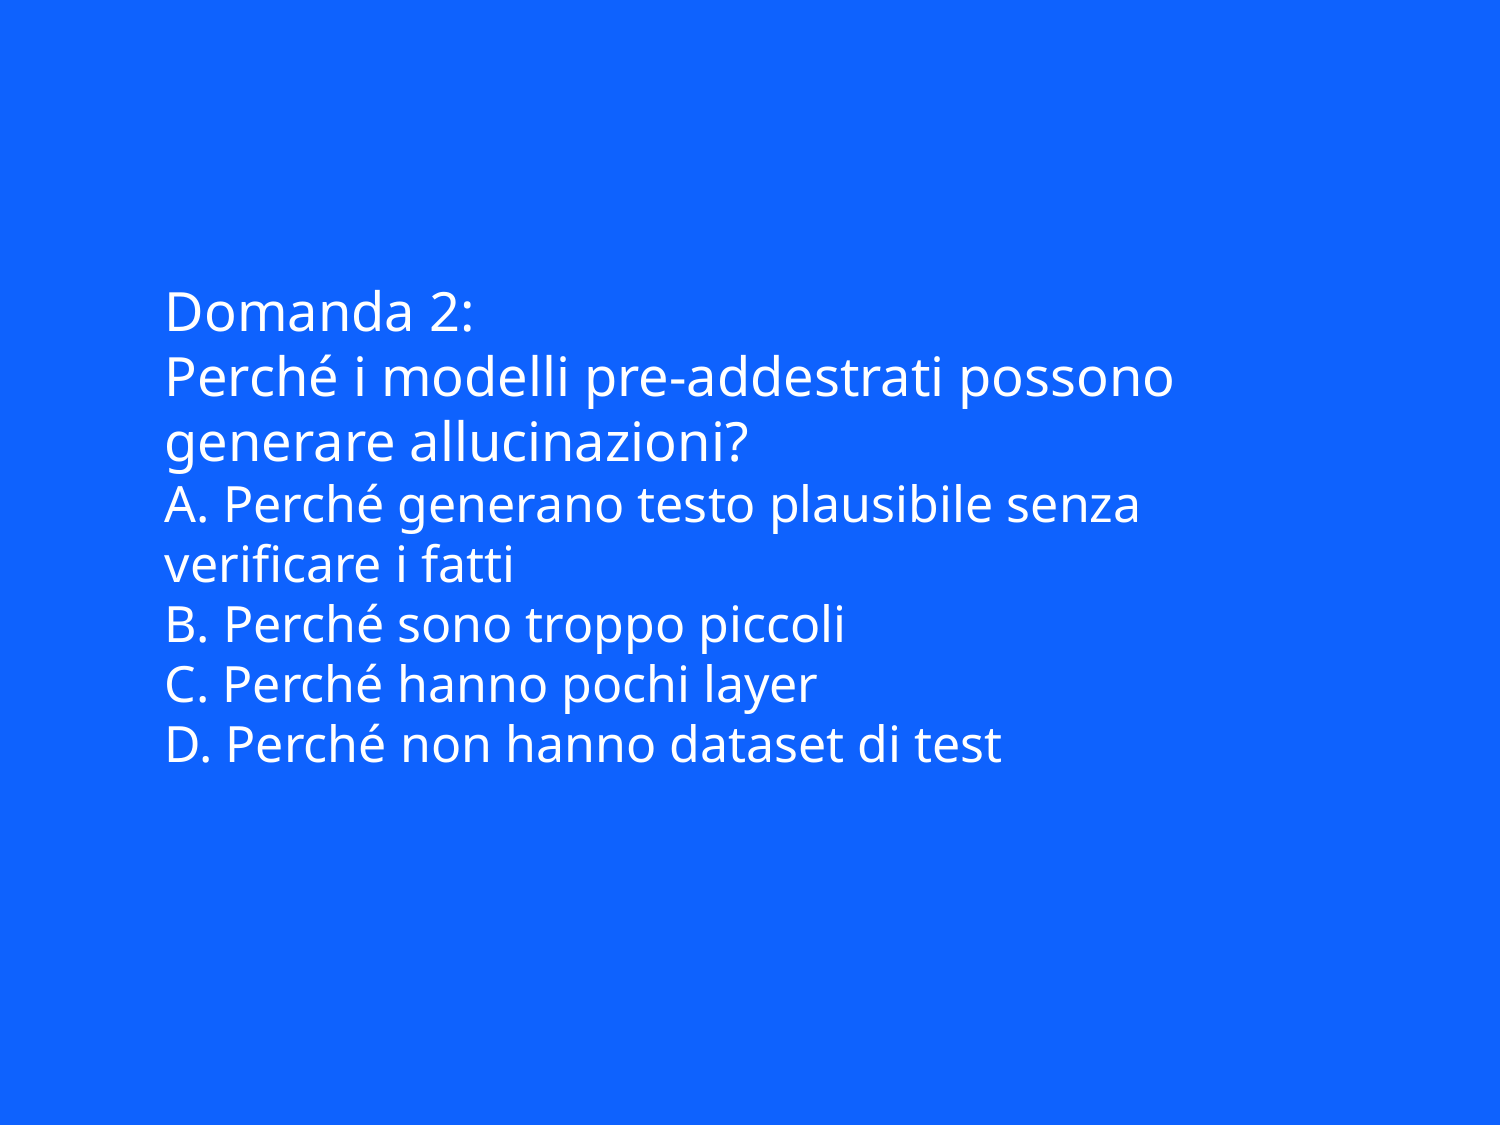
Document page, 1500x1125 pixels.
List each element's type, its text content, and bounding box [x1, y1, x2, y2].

text_box Domanda 2: Perché i modelli pre-addestrati possono generare allucinazioni? A. Perché generano testo plausibile senza verificare i fatti B. Perché sono troppo piccoli C. Perché hanno pochi layer D. Perché non hanno dataset di test [149, 224, 1350, 780]
